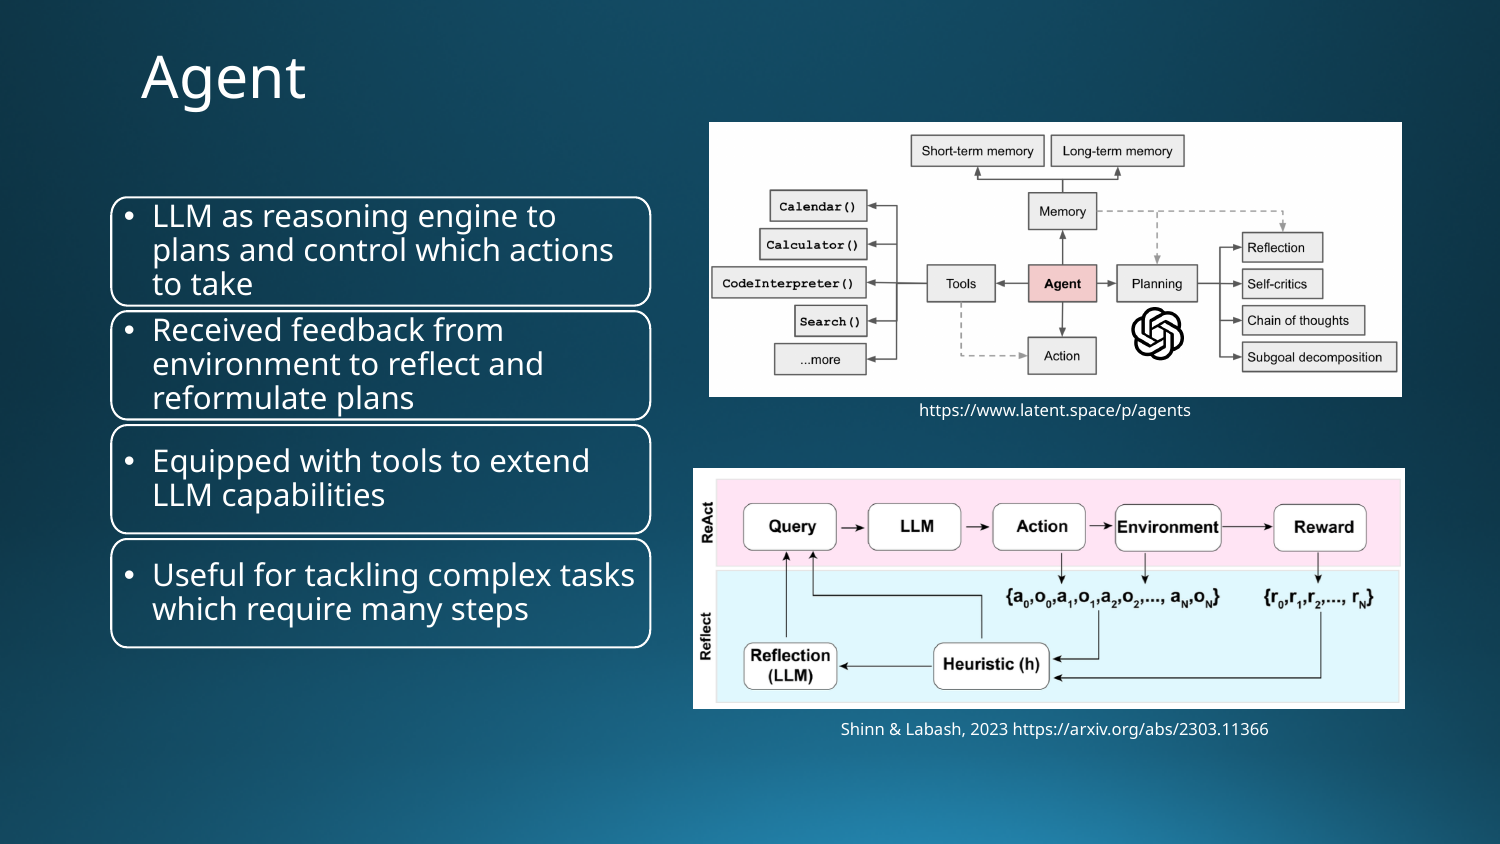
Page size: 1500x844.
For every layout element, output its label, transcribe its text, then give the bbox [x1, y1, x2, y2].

text_box Equipped with tools to extend LLM capabilities [110, 424, 652, 535]
title Agent [126, 32, 1205, 127]
text_box LLM as reasoning engine to plans and control which actions to take [110, 196, 652, 307]
picture [0, 0, 1500, 844]
text_box https://www.latent.space/p/agents [881, 397, 1229, 430]
text_box Useful for tackling complex tasks which require many steps [110, 538, 652, 649]
text_box Shinn & Labash, 2023 https://arxiv.org/abs/2303.11366 [809, 709, 1302, 749]
text_box Received feedback from environment to reflect and reformulate plans [110, 310, 652, 421]
